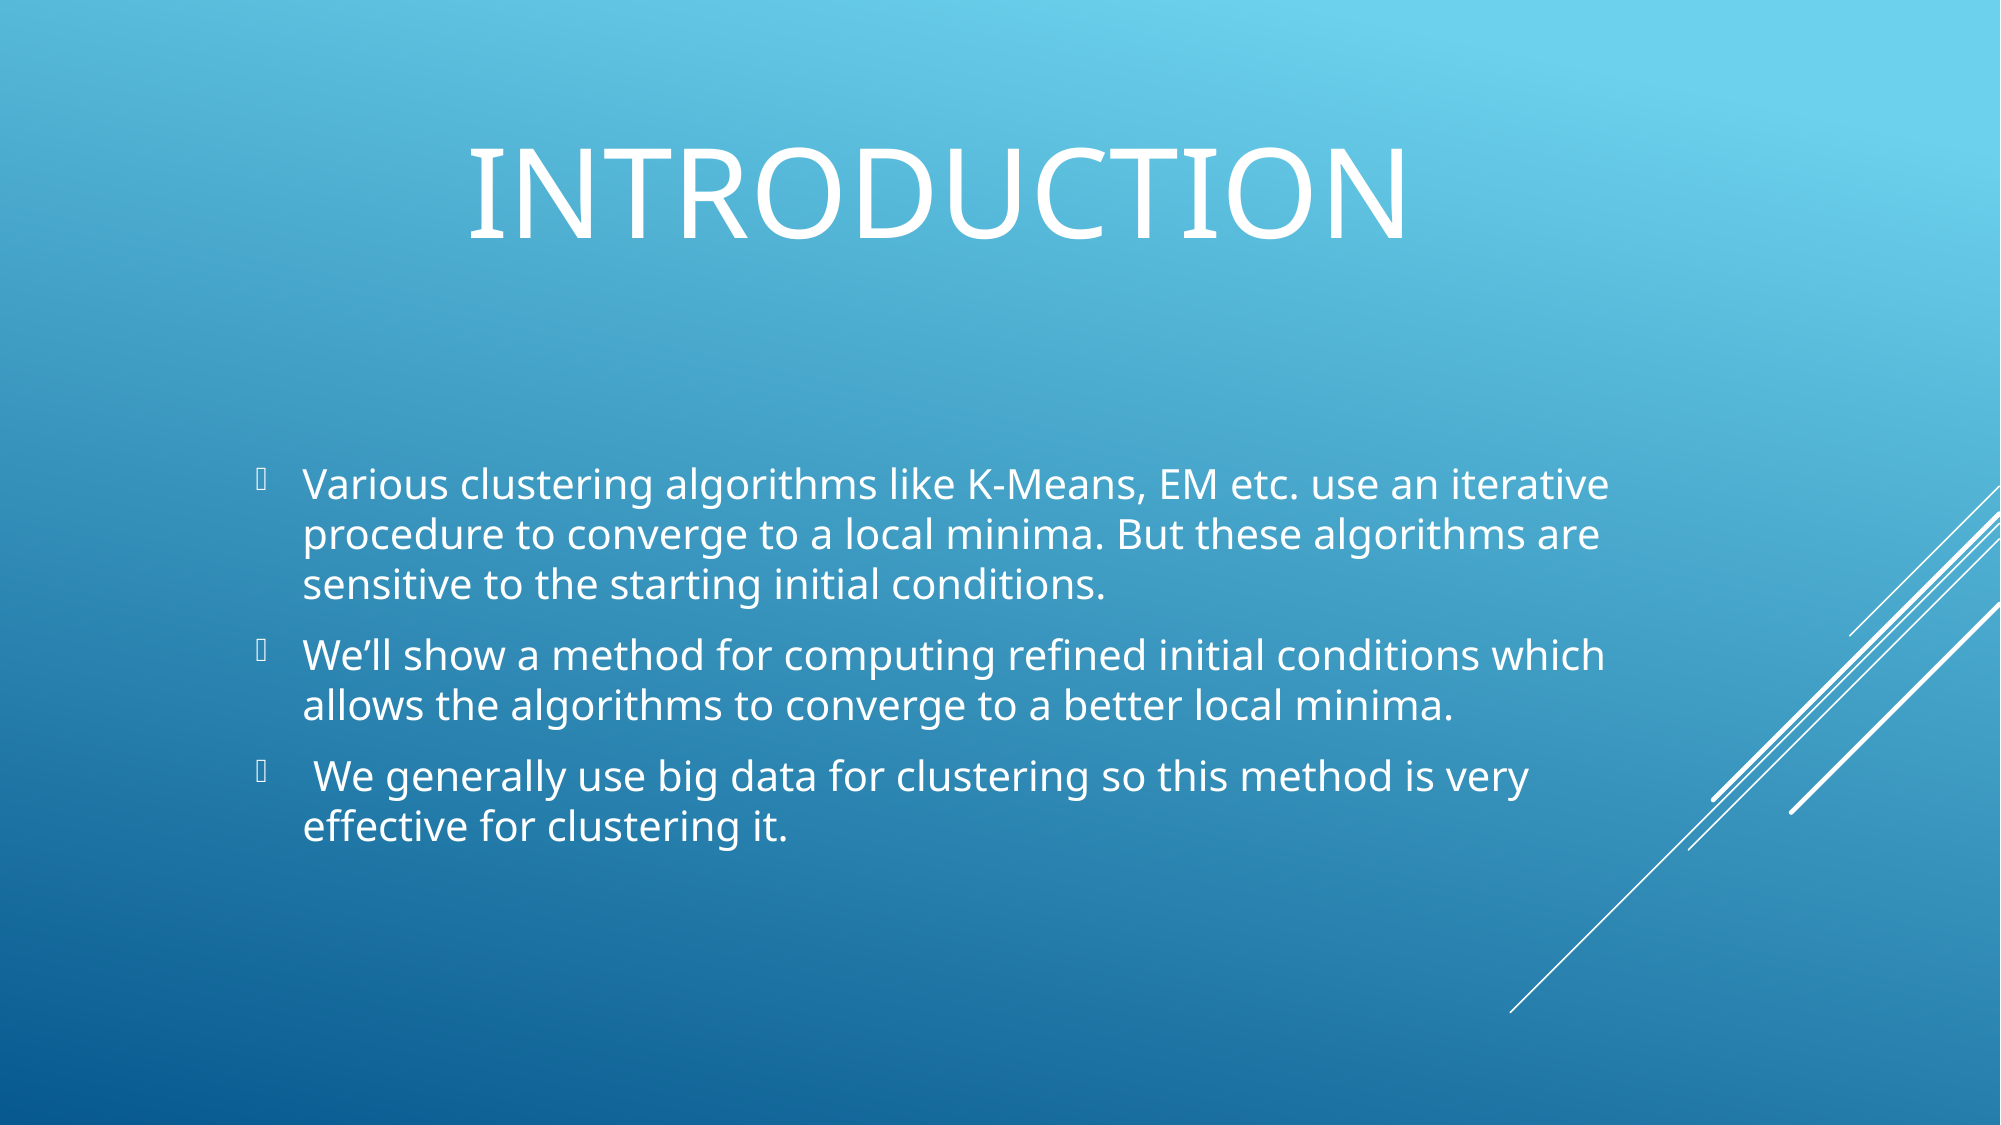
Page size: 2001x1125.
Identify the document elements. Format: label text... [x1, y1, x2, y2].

title Introduction [240, 64, 1641, 312]
list Various clustering algorithms like K-Means, EM etc. use an iterative procedure to converge to a local minima. But these algorithms are sensitive to the starting initial conditions. We’ll show a method for computing refined initial conditions which allows the algorithms to converge to a better local minima. We generally use big data for clustering so this method is very effective for clustering it. [240, 354, 1641, 1024]
